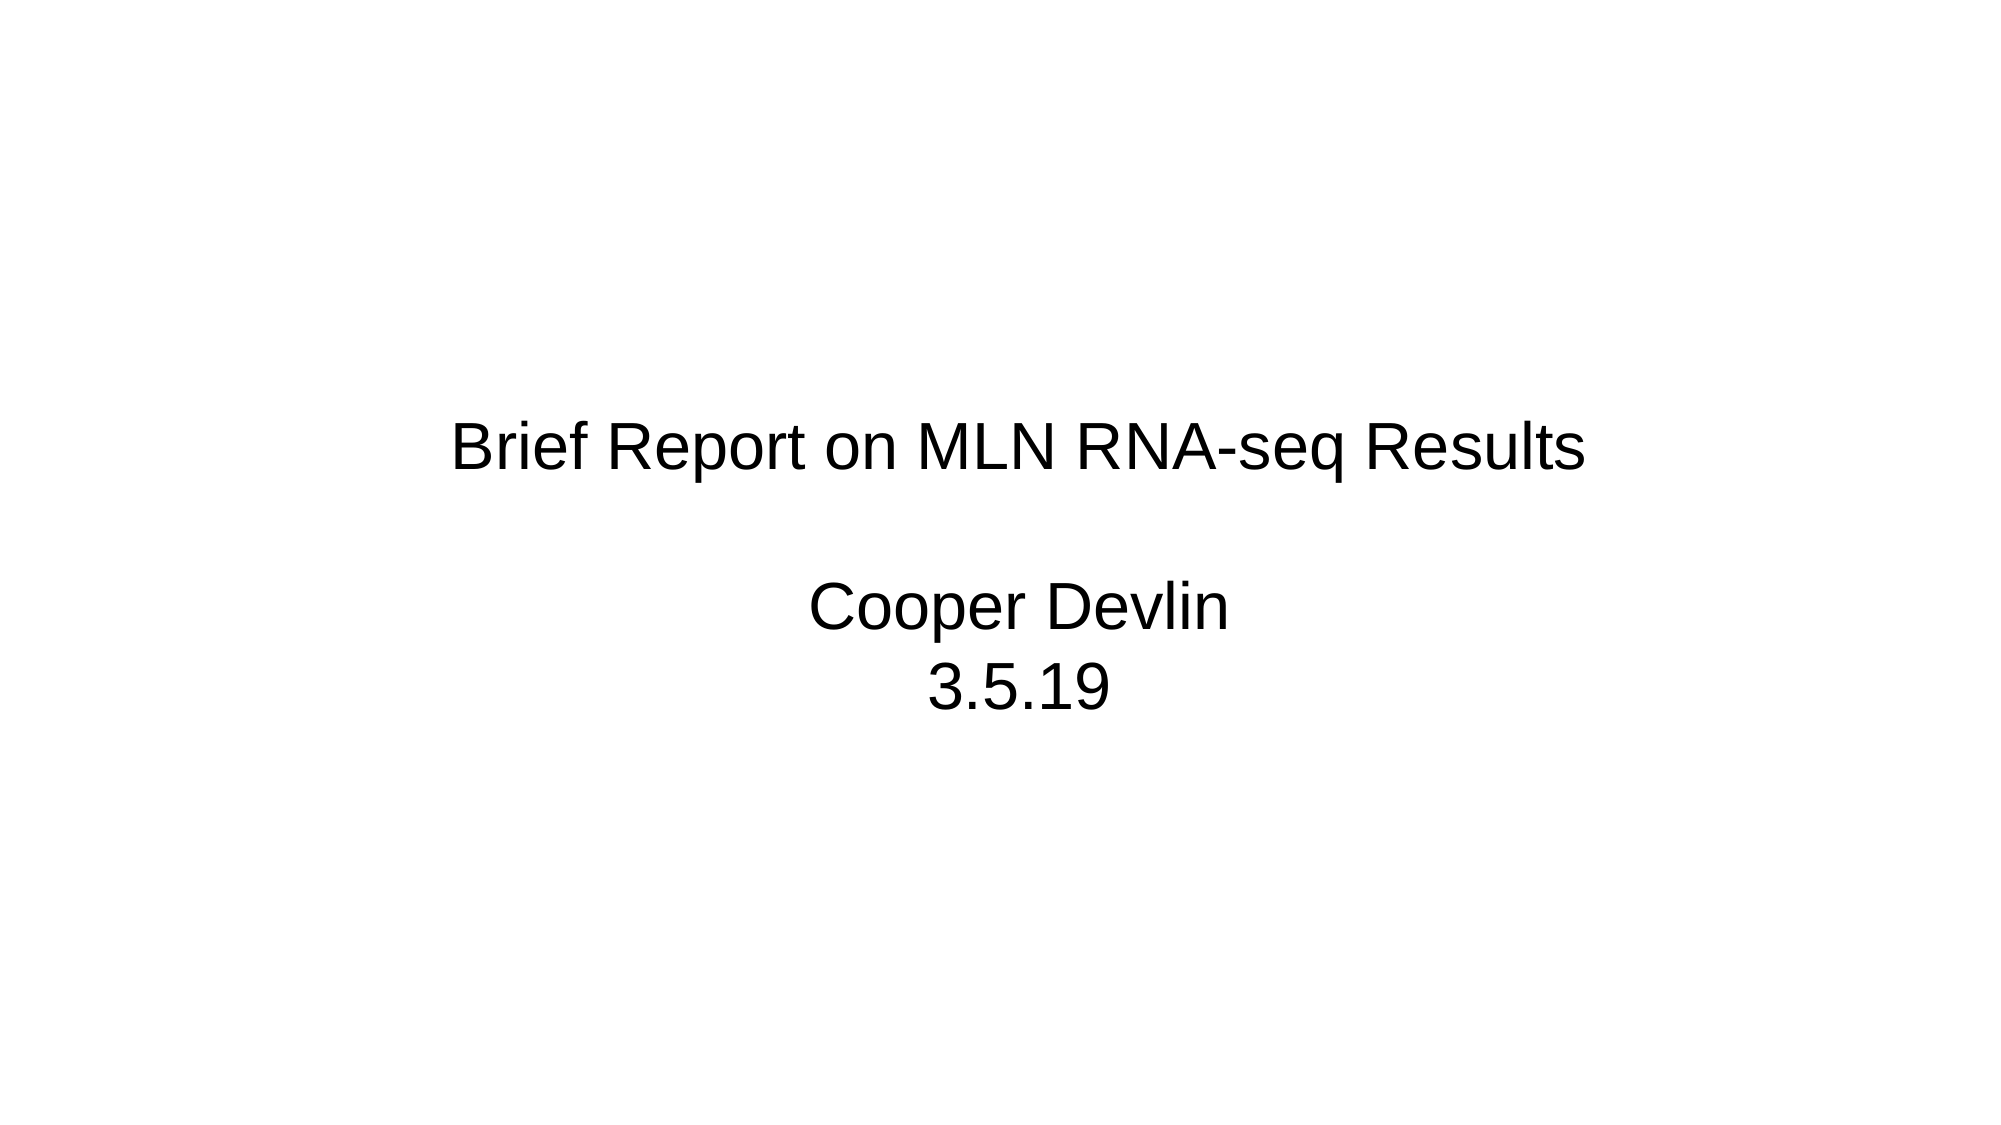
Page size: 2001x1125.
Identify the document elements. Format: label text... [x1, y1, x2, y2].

text_box Brief Report on MLN RNA-seq Results Cooper Devlin 3.5.19 [436, 395, 1604, 730]
